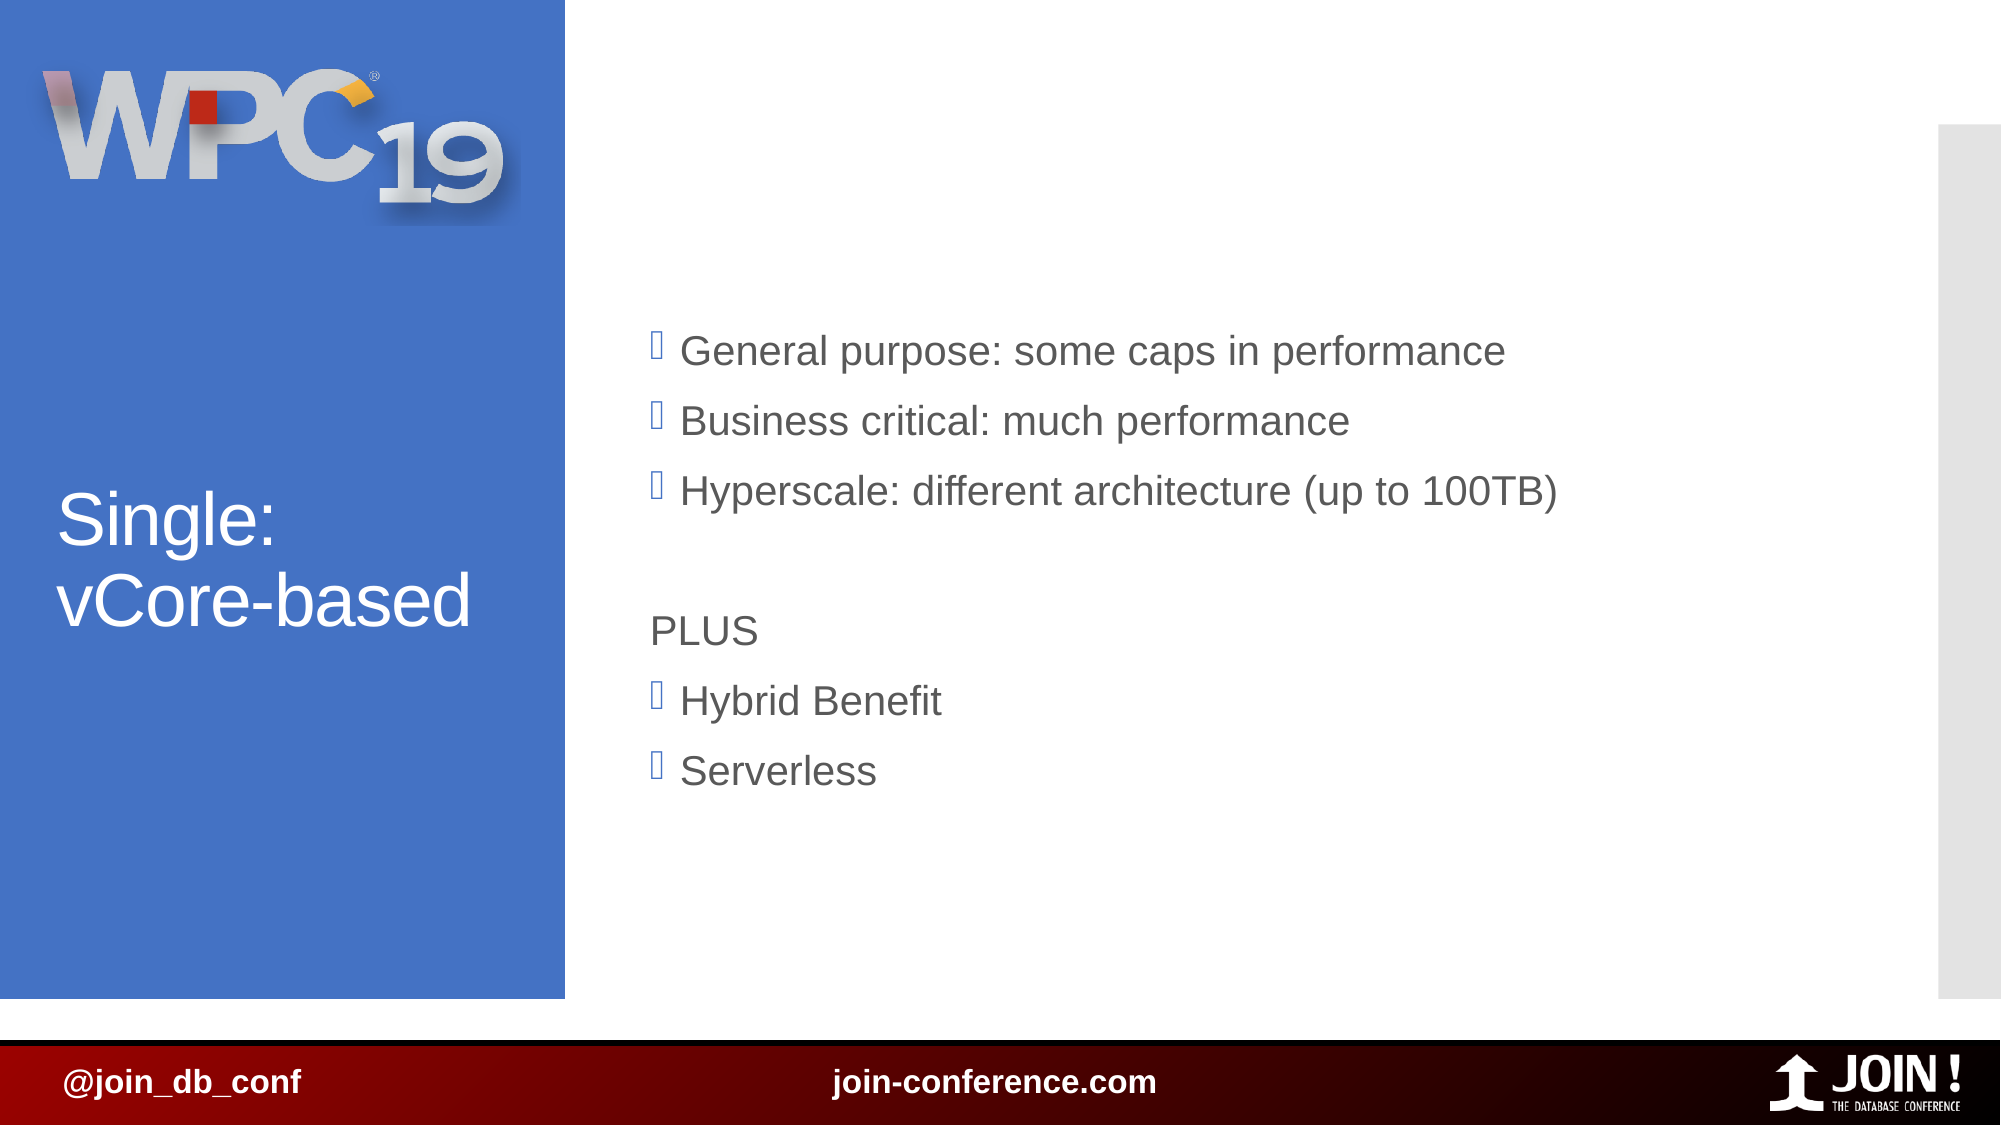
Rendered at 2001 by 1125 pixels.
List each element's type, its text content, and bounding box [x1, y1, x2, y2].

picture [15, 57, 521, 226]
list General purpose: some caps in performance Business critical: much performance Hyperscale: different architecture (up to 100TB) PLUS Hybrid Benefit Serverless [634, 141, 1835, 982]
picture [1770, 1054, 1960, 1111]
title Single: vCore-based [41, 184, 525, 940]
